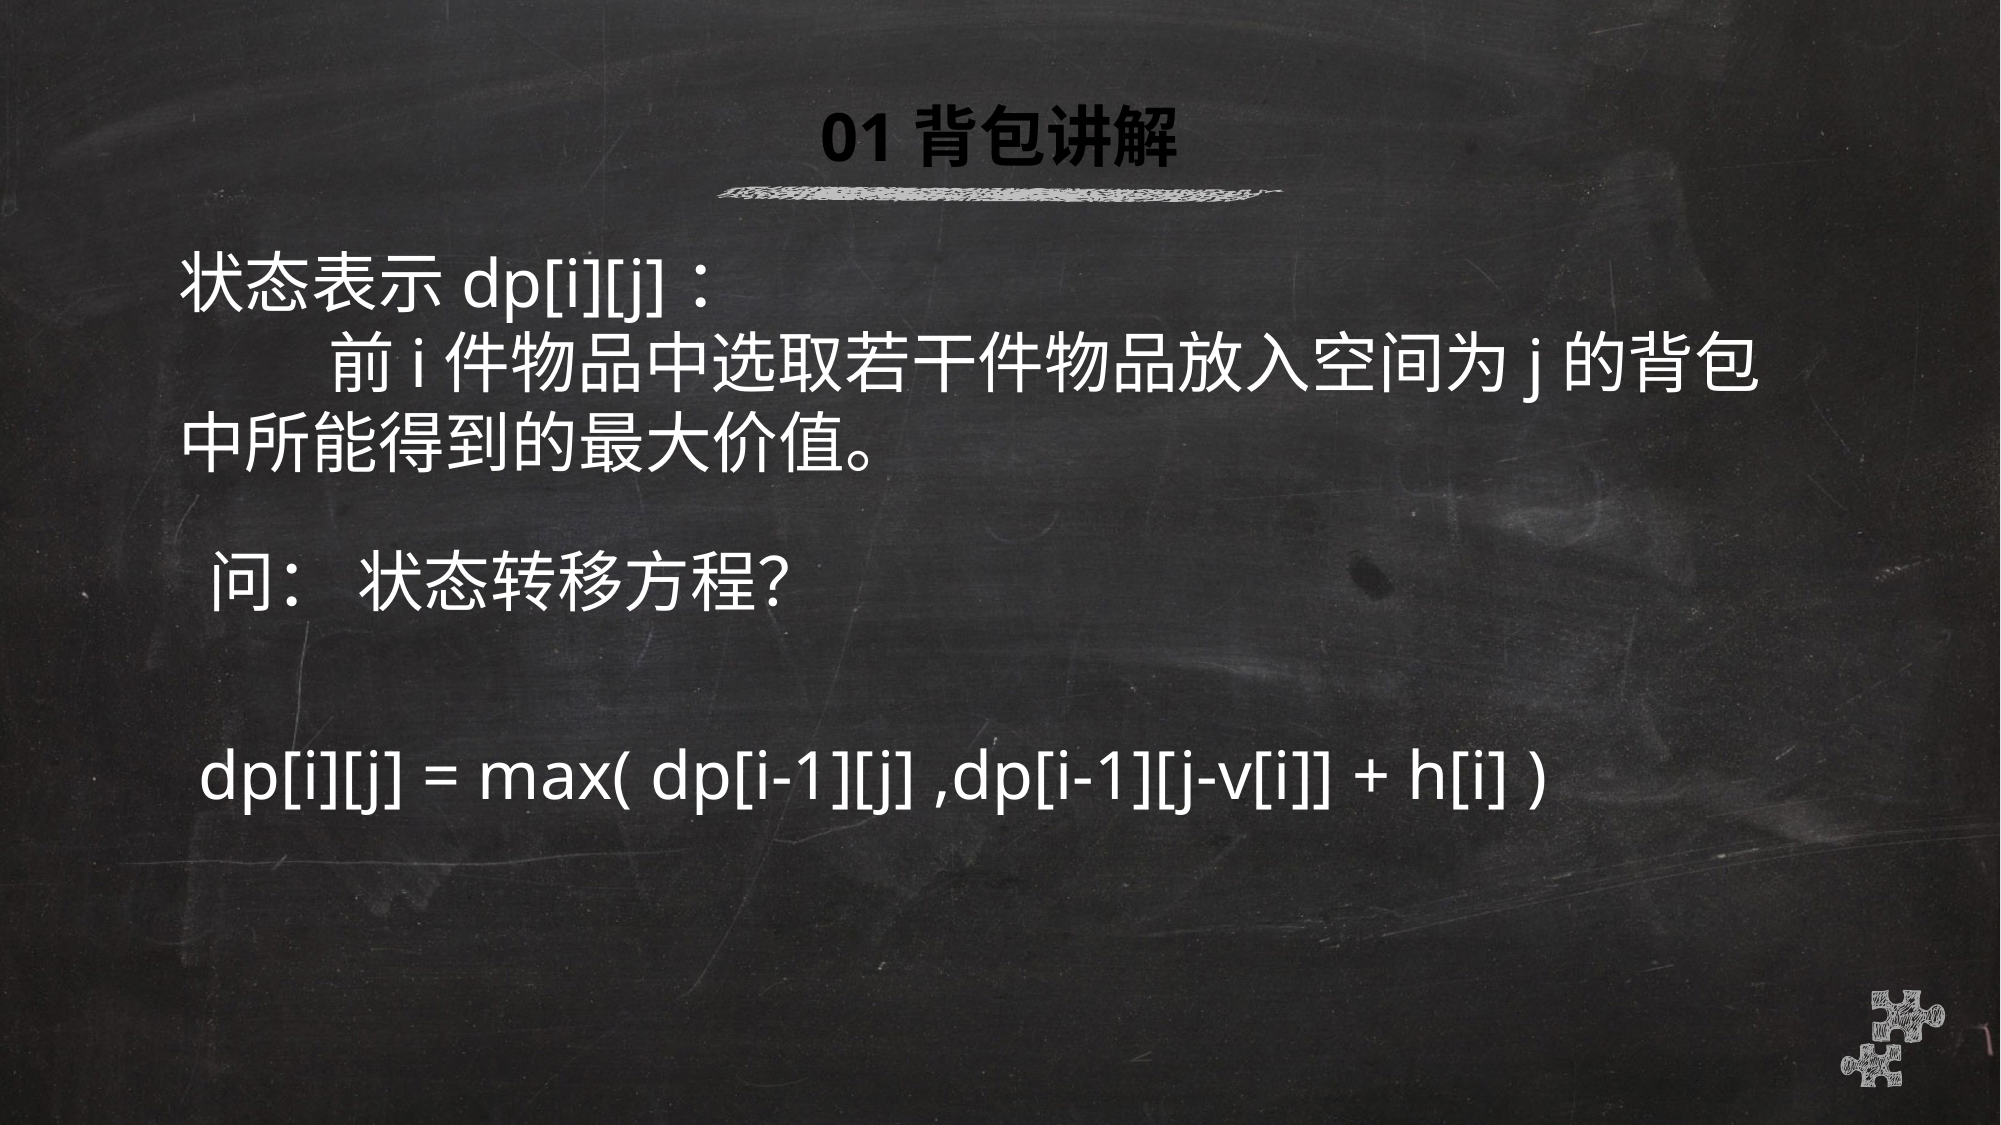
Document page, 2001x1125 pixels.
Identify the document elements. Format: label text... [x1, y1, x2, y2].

picture [0, 0, 2001, 1125]
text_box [715, 87, 1285, 203]
text_box [1871, 989, 1945, 1044]
text_box [1840, 1043, 1902, 1088]
text_box dp[i][j] = max( dp[i-1][j] ,dp[i-1][j-v[i]] + h[i] ) [183, 725, 1565, 821]
text_box 状态表示dp[i][j]： 前i件物品中选取若干件物品放入空间为j的背包 中所能得到的最大价值。 [163, 233, 1777, 488]
text_box 问： 状态转移方程？ [193, 532, 840, 627]
